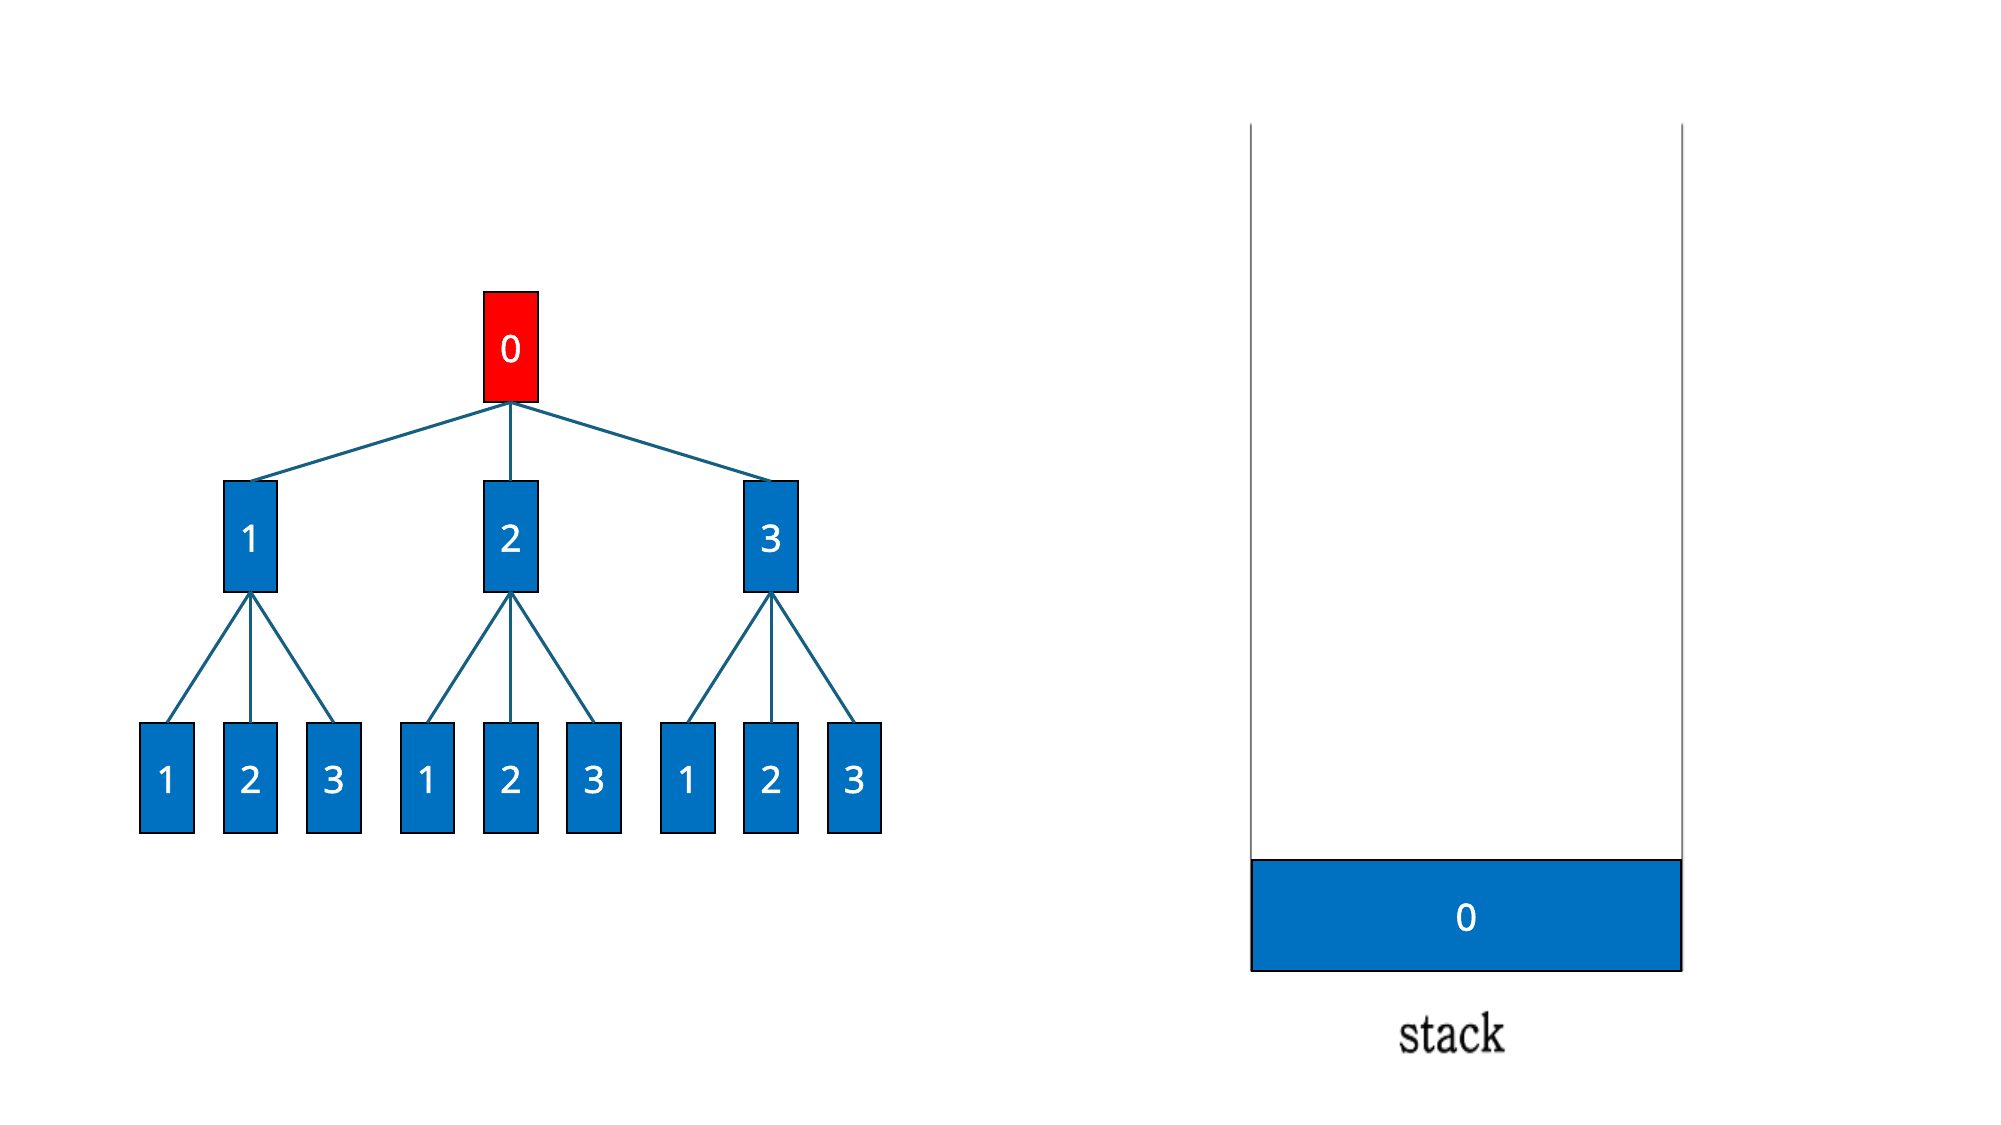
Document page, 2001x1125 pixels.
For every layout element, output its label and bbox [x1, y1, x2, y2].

picture [1197, 46, 1737, 1078]
text_box [139, 291, 882, 834]
